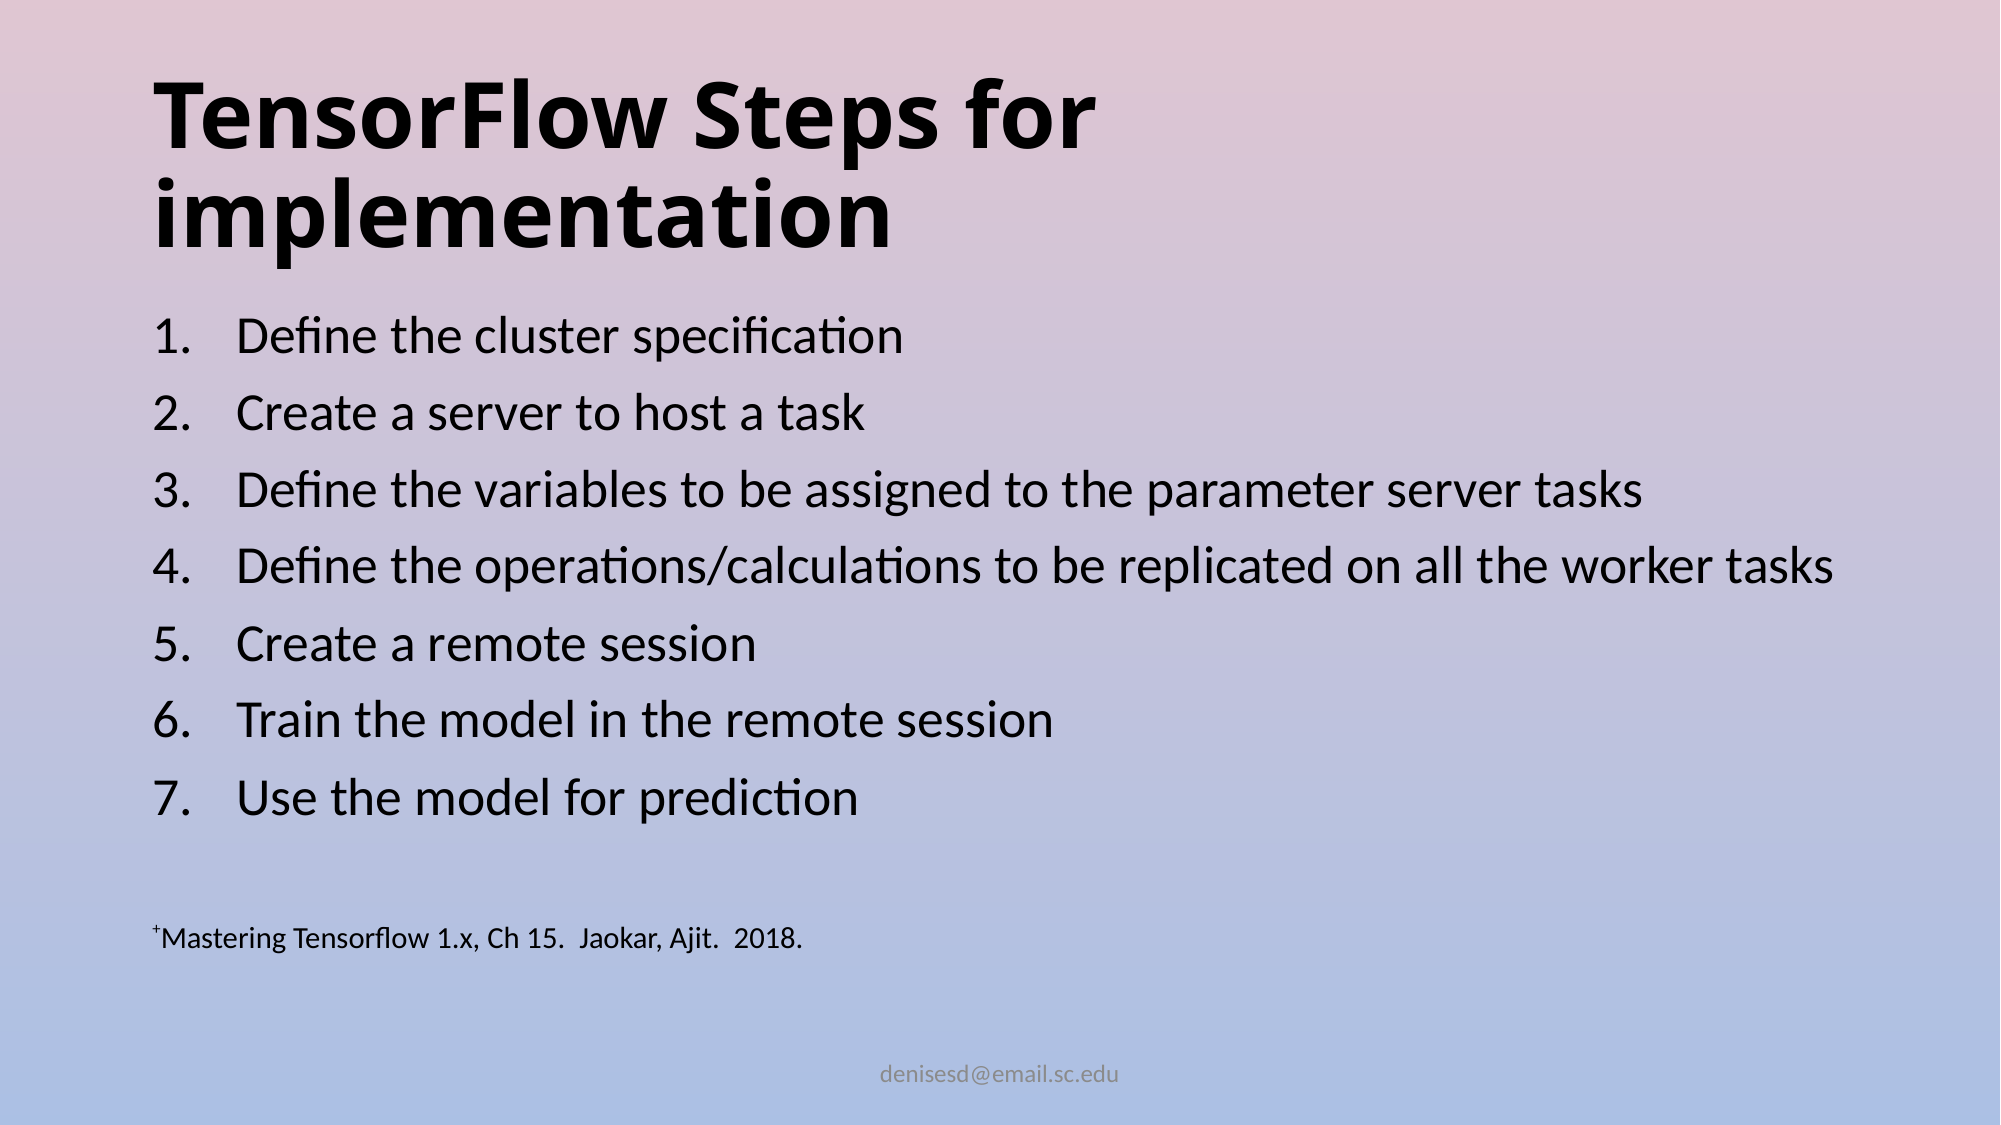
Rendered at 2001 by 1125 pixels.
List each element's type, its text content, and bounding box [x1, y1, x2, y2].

list Define the cluster specification Create a server to host a task Define the variables to be assigned to the parameter server tasks Define the operations/calculations to be replicated on all the worker tasks Create a remote session Train the model in the remote session Use the model for prediction +Mastering Tensorflow 1.x, Ch 15. Jaokar, Ajit. 2018. [137, 299, 1863, 1014]
title TensorFlow Steps for implementation [137, 59, 1863, 278]
footer denisesd@email.sc.edu [662, 1042, 1338, 1103]
